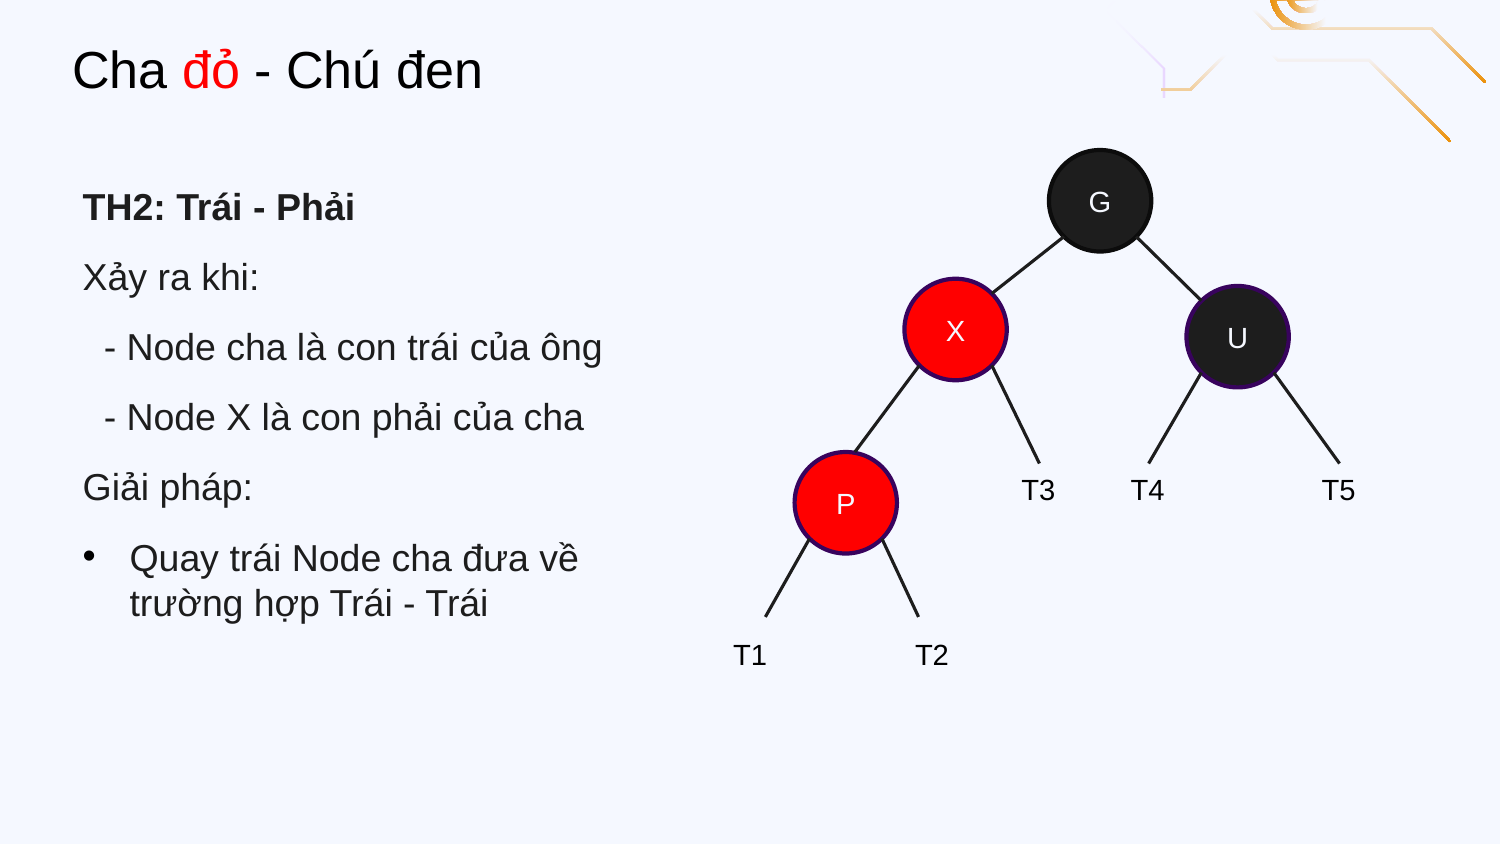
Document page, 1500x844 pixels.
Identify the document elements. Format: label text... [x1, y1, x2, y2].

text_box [1148, 372, 1202, 464]
text_box T4 [1115, 463, 1182, 514]
text_box X [902, 276, 1009, 383]
text_box T3 [1006, 463, 1073, 514]
text_box G [1046, 147, 1154, 254]
text_box U [1184, 283, 1291, 390]
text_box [991, 365, 1040, 464]
text_box P [792, 449, 900, 556]
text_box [1136, 236, 1202, 302]
text_box T1 [718, 628, 784, 679]
text_box T2 [900, 628, 966, 679]
text_box T5 [1306, 463, 1373, 514]
text_box TH2: Trái - Phải Xảy ra khi: - Node cha là con trái của ông - Node X là con phải của cha Giải pháp: Quay trái Node cha đưa về trường hợp Trái - Trái [67, 175, 632, 631]
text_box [991, 236, 1065, 294]
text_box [1273, 372, 1340, 464]
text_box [881, 538, 919, 618]
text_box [854, 365, 920, 453]
text_box Cha đỏ - Chú đen [57, 29, 536, 107]
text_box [765, 538, 810, 618]
